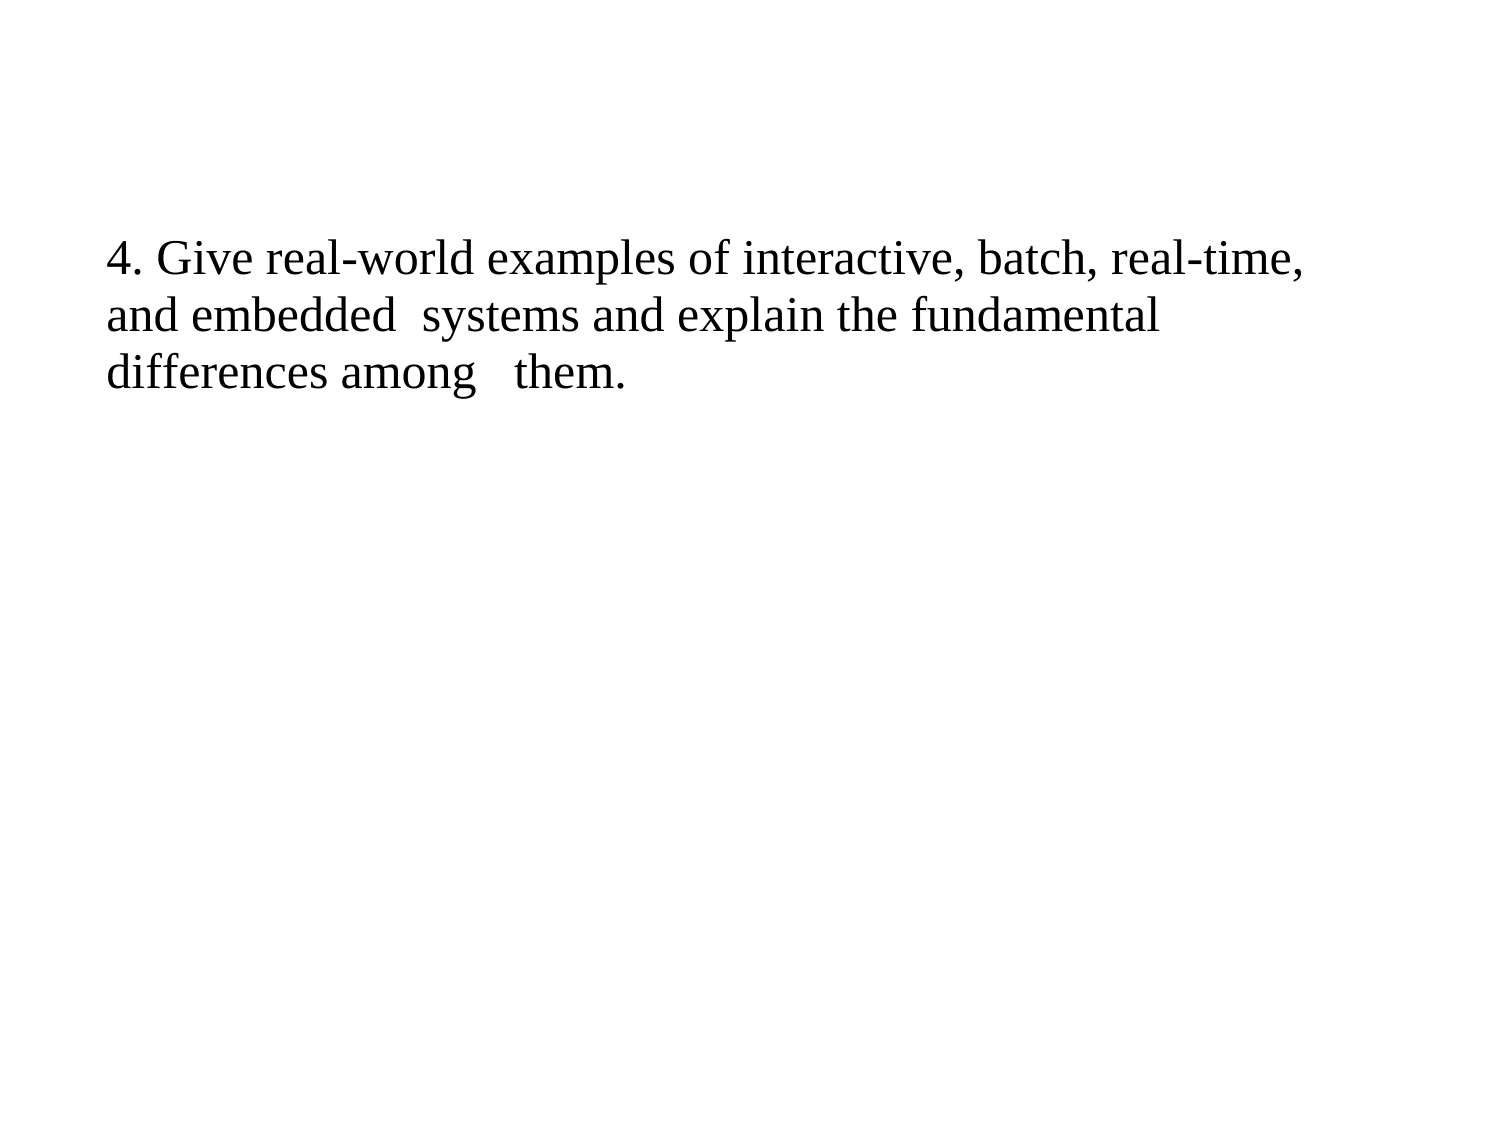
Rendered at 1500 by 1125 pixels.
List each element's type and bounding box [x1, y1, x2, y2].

text_box [106, 227, 1384, 897]
